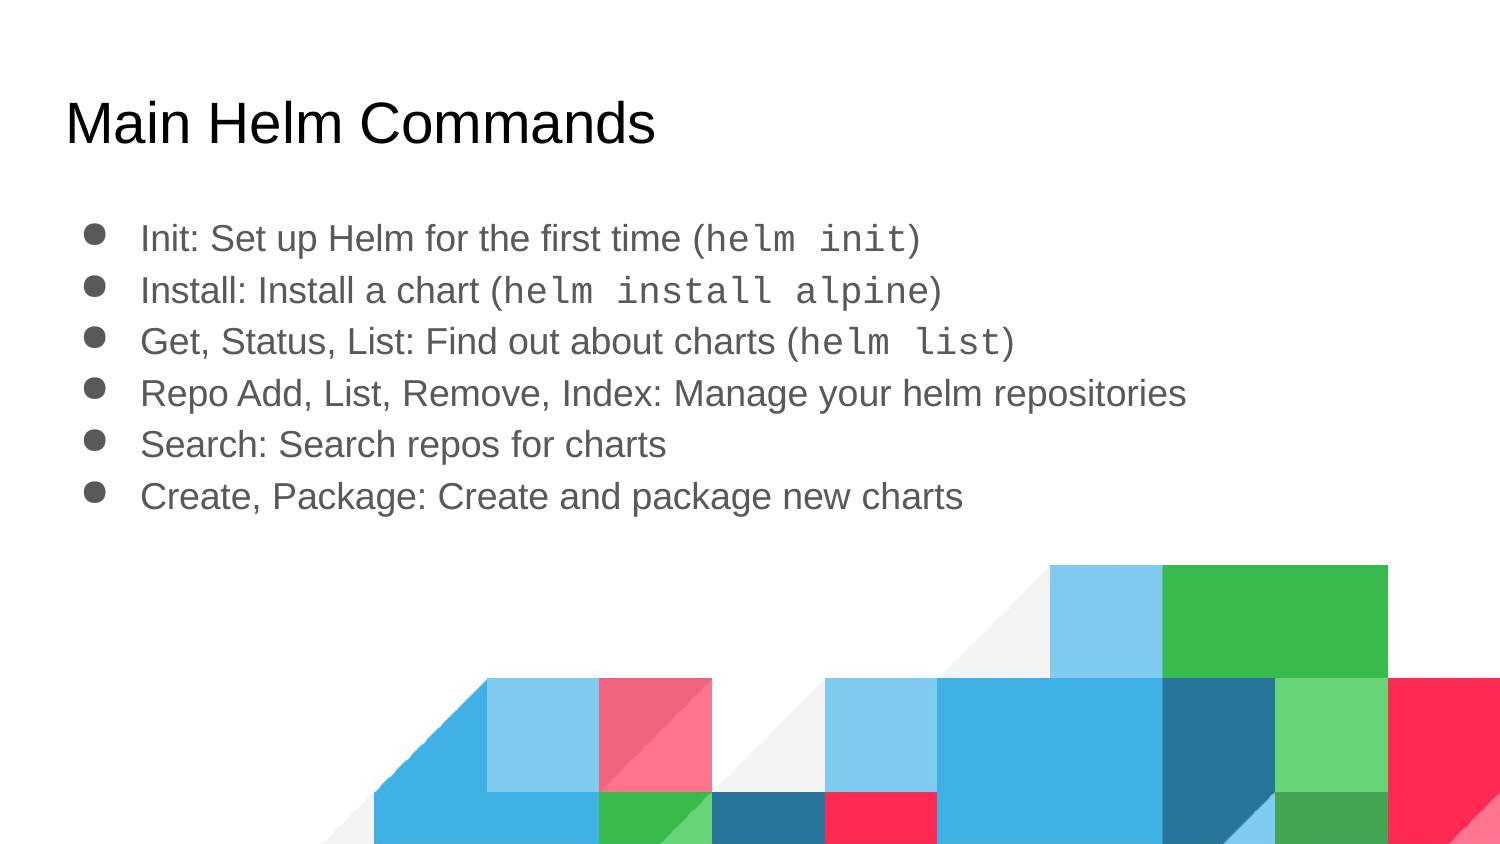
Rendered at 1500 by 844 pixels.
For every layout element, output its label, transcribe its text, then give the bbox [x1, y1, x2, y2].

text_box Init: Set up Helm for the first time (helm init) Install: Install a chart (helm install alpine) Get, Status, List: Find out about charts (helm list) Repo Add, List, Remove, Index: Manage your helm repositories Search: Search repos for charts Create, Package: Create and package new charts [77, 205, 1196, 517]
text_box [319, 561, 1500, 844]
title Main Helm Commands [63, 82, 661, 226]
